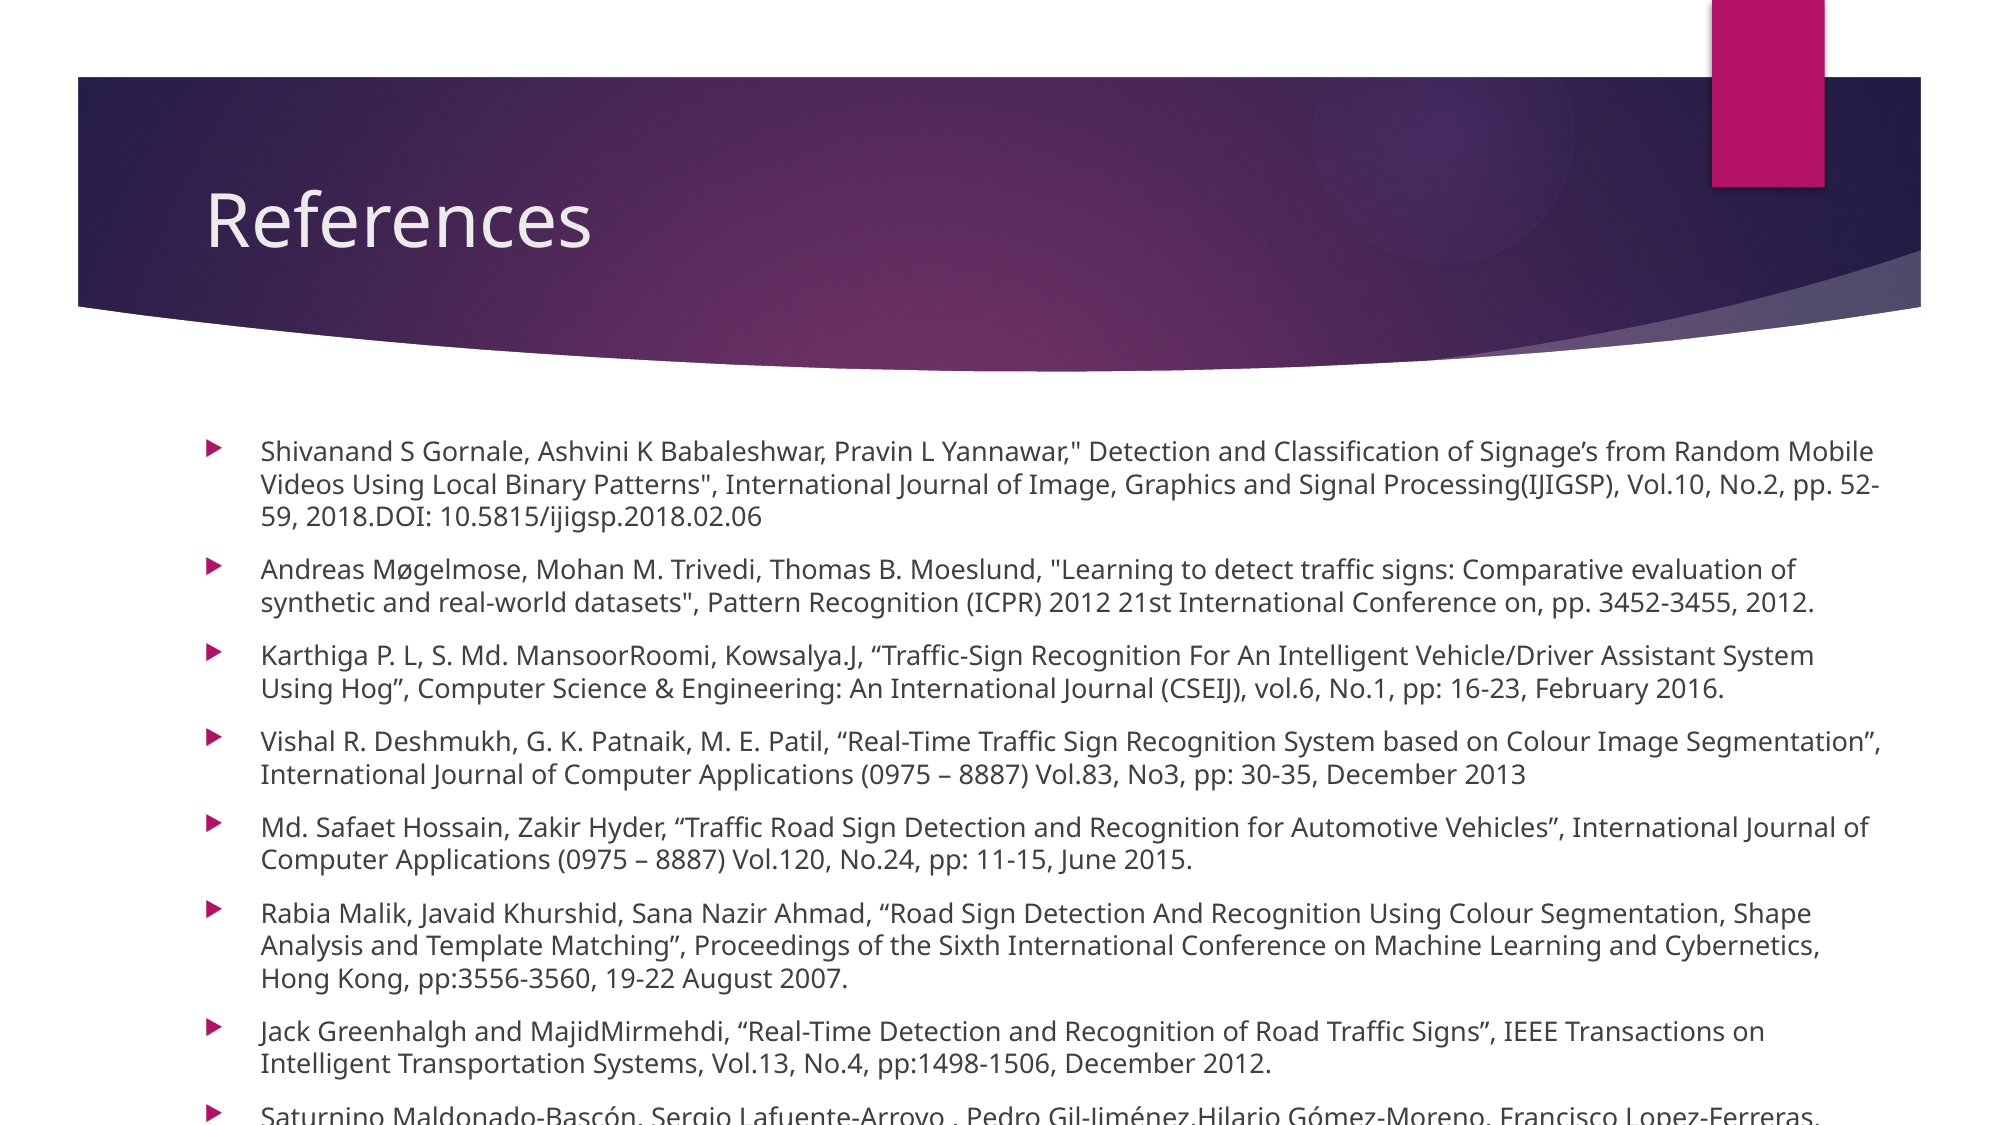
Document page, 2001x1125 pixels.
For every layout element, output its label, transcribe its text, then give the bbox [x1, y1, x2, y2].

title References [189, 159, 1627, 276]
list Shivanand S Gornale, Ashvini K Babaleshwar, Pravin L Yannawar," Detection and Classification of Signage’s from Random Mobile Videos Using Local Binary Patterns", International Journal of Image, Graphics and Signal Processing(IJIGSP), Vol.10, No.2, pp. 52-59, 2018.DOI: 10.5815/ijigsp.2018.02.06 Andreas Møgelmose, Mohan M. Trivedi, Thomas B. Moeslund, "Learning to detect traffic signs: Comparative evaluation of synthetic and real-world datasets", Pattern Recognition (ICPR) 2012 21st International Conference on, pp. 3452-3455, 2012. Karthiga P. L, S. Md. MansoorRoomi, Kowsalya.J, “Traffic-Sign Recognition For An Intelligent Vehicle/Driver Assistant System Using Hog”, Computer Science & Engineering: An International Journal (CSEIJ), vol.6, No.1, pp: 16-23, February 2016. Vishal R. Deshmukh, G. K. Patnaik, M. E. Patil, “Real-Time Traffic Sign Recognition System based on Colour Image Segmentation”, International Journal of Computer Applications (0975 – 8887) Vol.83, No3, pp: 30-35, December 2013 Md. Safaet Hossain, Zakir Hyder, “Traffic Road Sign Detection and Recognition for Automotive Vehicles”, International Journal of Computer Applications (0975 – 8887) Vol.120, No.24, pp: 11-15, June 2015. Rabia Malik, Javaid Khurshid, Sana Nazir Ahmad, “Road Sign Detection And Recognition Using Colour Segmentation, Shape Analysis and Template Matching”, Proceedings of the Sixth International Conference on Machine Learning and Cybernetics, Hong Kong, pp:3556-3560, 19-22 August 2007. Jack Greenhalgh and MajidMirmehdi, “Real-Time Detection and Recognition of Road Traffic Signs”, IEEE Transactions on Intelligent Transportation Systems, Vol.13, No.4, pp:1498-1506, December 2012. Saturnino Maldonado-Bascón, Sergio Lafuente-Arroyo , Pedro Gil-Jiménez,Hilario Gómez-Moreno, Francisco Lopez-Ferreras, “Road-Sign Detection and Recognition Based on Support Vector Machines”, IEEE Transactions On Intelligent Transportation Systems, Vol.8, No.2, pp: 264-278, June 2007. [189, 427, 1907, 1125]
